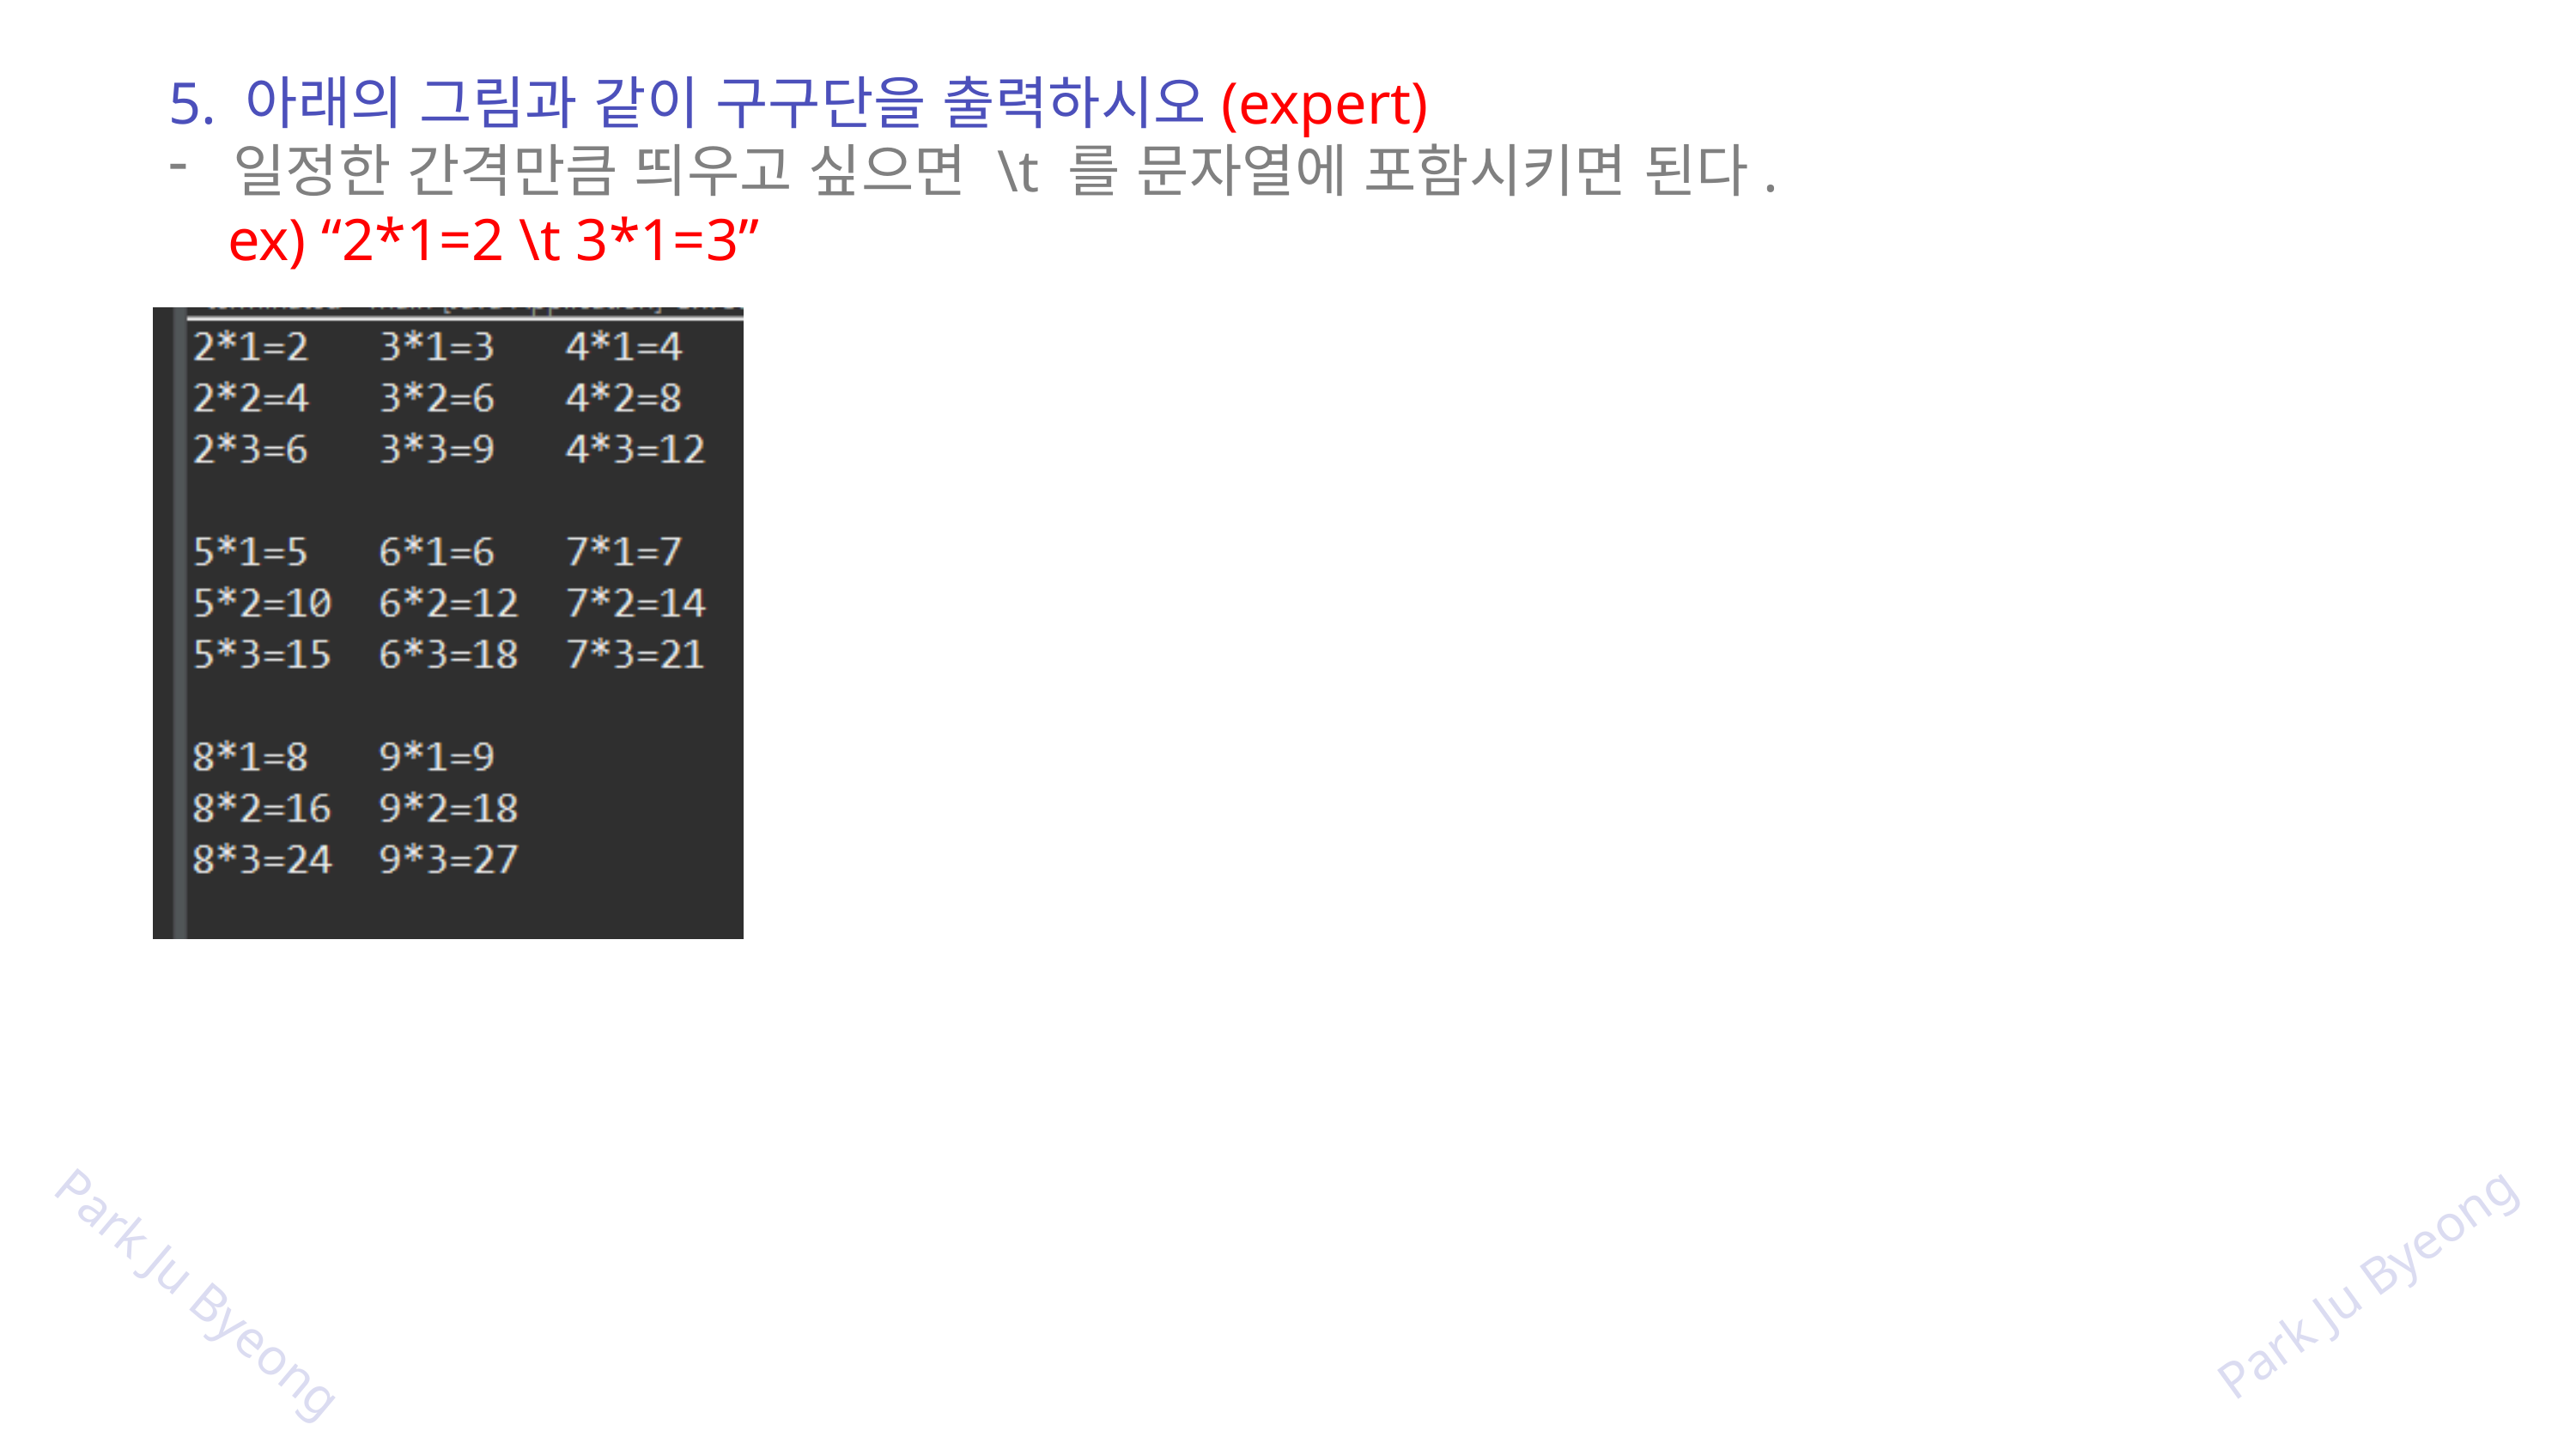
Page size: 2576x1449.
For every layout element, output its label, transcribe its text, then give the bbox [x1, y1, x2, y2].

text_box 5. 아래의 그림과 같이 구구단을 출력하시오(expert) 일정한 간격만큼 띄우고 싶으면 \t 를 문자열에 포함시키면 된다. ex) “2*1=2 \t 3*1=3” [155, 60, 1792, 279]
picture [153, 306, 744, 939]
